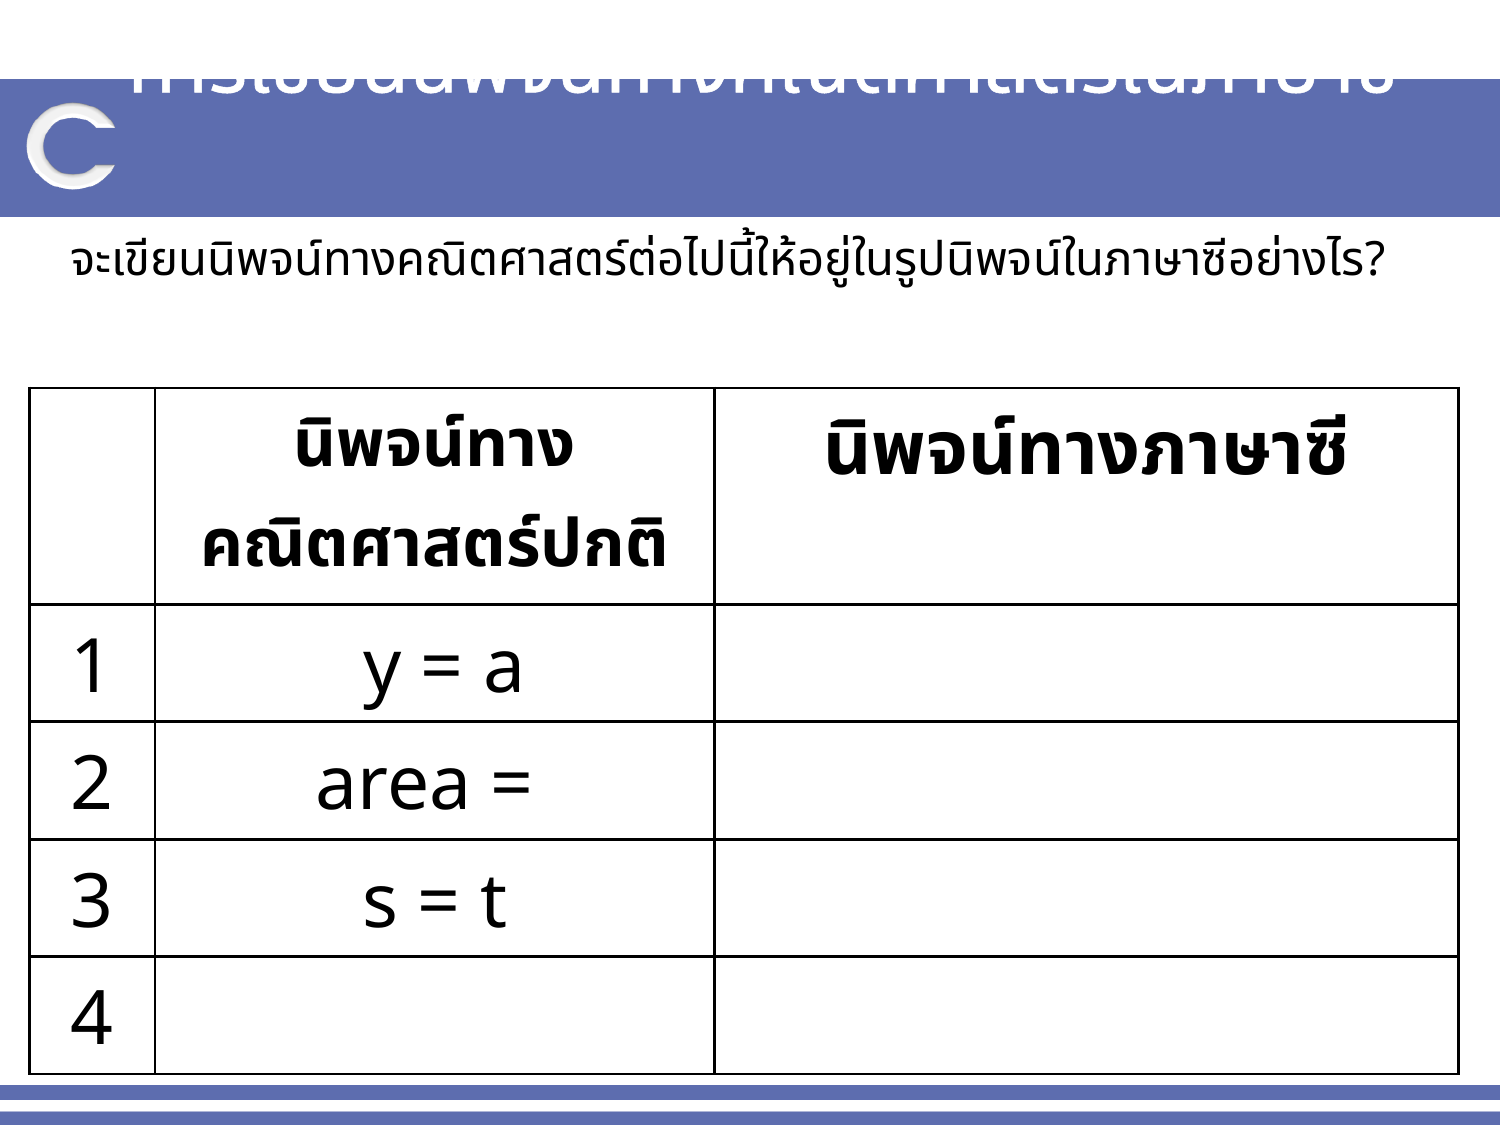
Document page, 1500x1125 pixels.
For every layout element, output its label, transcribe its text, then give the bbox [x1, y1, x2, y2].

picture [0, 0, 1500, 1125]
title การเขียนนิพจน์ทางคณิตศาสตร์ในภาษาซี [88, 0, 1439, 138]
text_box จะเขียนนิพจน์ทางคณิตศาสตร์ต่อไปนี้ให้อยู่ในรูปนิพจน์ในภาษาซีอย่างไร? [55, 184, 1433, 338]
